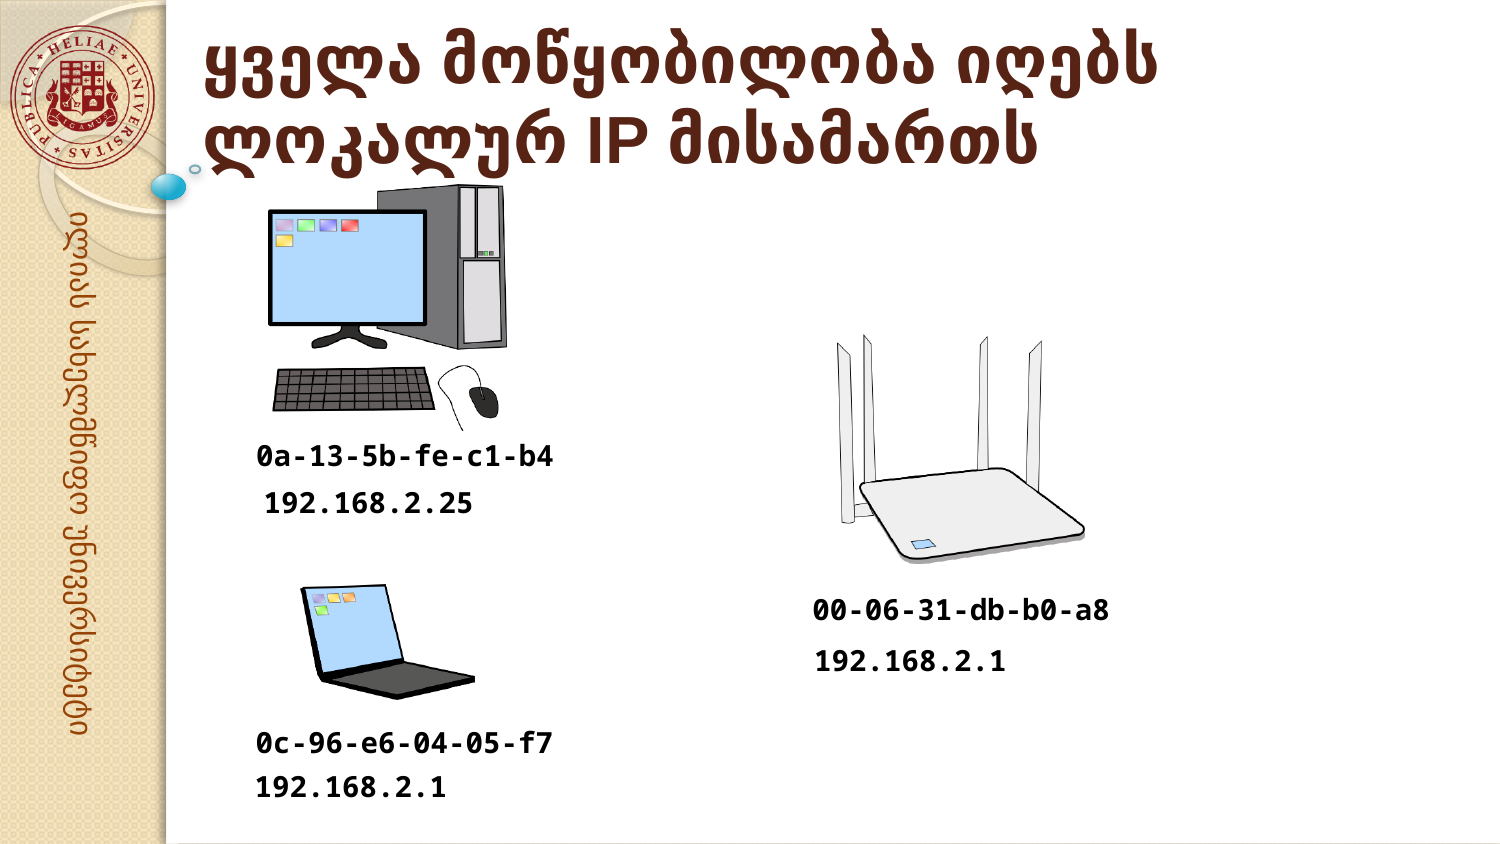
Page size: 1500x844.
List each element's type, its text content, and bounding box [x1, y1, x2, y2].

picture [8, 22, 157, 173]
text_box 192.168.2.25 [248, 476, 489, 527]
picture [837, 334, 1086, 565]
text_box 192.168.2.1 [239, 761, 463, 811]
text_box 00-06-31-db-b0-a8 [797, 584, 1125, 634]
title ყველა მოწყობილობა იღებს ლოკალურ IP მისამართს [187, 9, 1463, 185]
text_box ილიას სახელმწიფო უნივერსიტეტი [56, 196, 110, 812]
text_box 192.168.2.1 [799, 634, 1022, 685]
picture [299, 584, 476, 700]
picture [268, 184, 507, 431]
text_box 0a-13-5b-fe-c1-b4 [241, 430, 569, 481]
text_box 0c-96-e6-04-05-f7 [240, 716, 569, 767]
